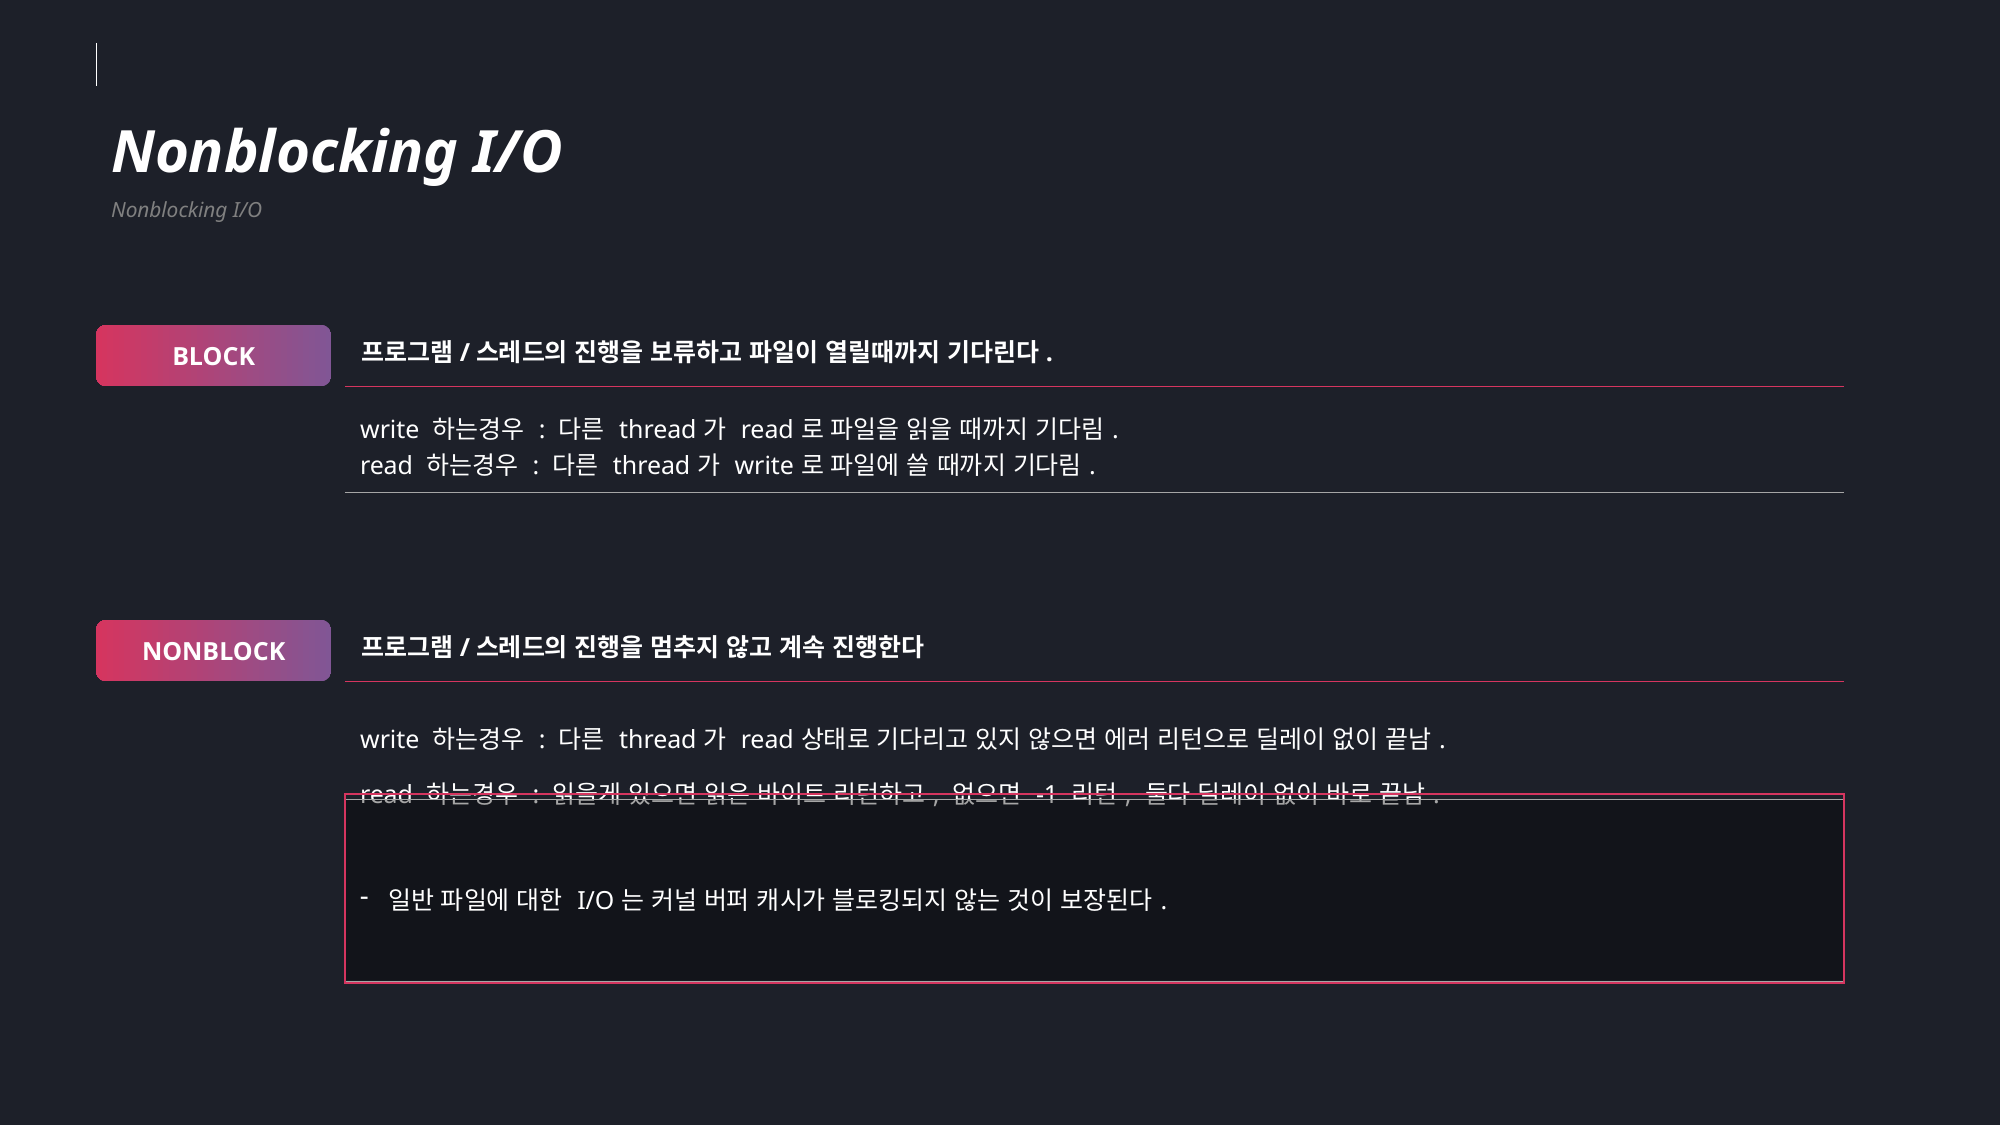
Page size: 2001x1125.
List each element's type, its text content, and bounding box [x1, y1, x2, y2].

text_box BLOCK [95, 323, 333, 388]
text_box NONBLOCK [95, 618, 333, 683]
table_header write 하는경우 : 다른 thread가 read상태로 기다리고 있지 않으면 에러 리턴으로 딜레이 없이 끝남. read 하는경우 : 읽을게 있으면 읽은 바이트 리턴하고, 없으면 -1 리턴, 둘다 딜레이 없이 바로 끝남. [345, 694, 1844, 793]
text_box 프로그램/스레드의 진행을 보류하고 파일이 열릴때까지 기다린다. [343, 323, 1585, 379]
text_box [344, 793, 1845, 984]
table_header write 하는경우 : 다른 thread가 read로 파일을 읽을 때까지 기다림. read 하는경우 : 다른 thread가 write로 파일에 쓸 때까지 기다림. [345, 399, 1844, 492]
text_box 프로그램/스레드의 진행을 멈추지 않고 계속 진행한다 [343, 618, 1585, 674]
text_box Nonblocking I/O Nonblocking I/O [96, 71, 1647, 229]
